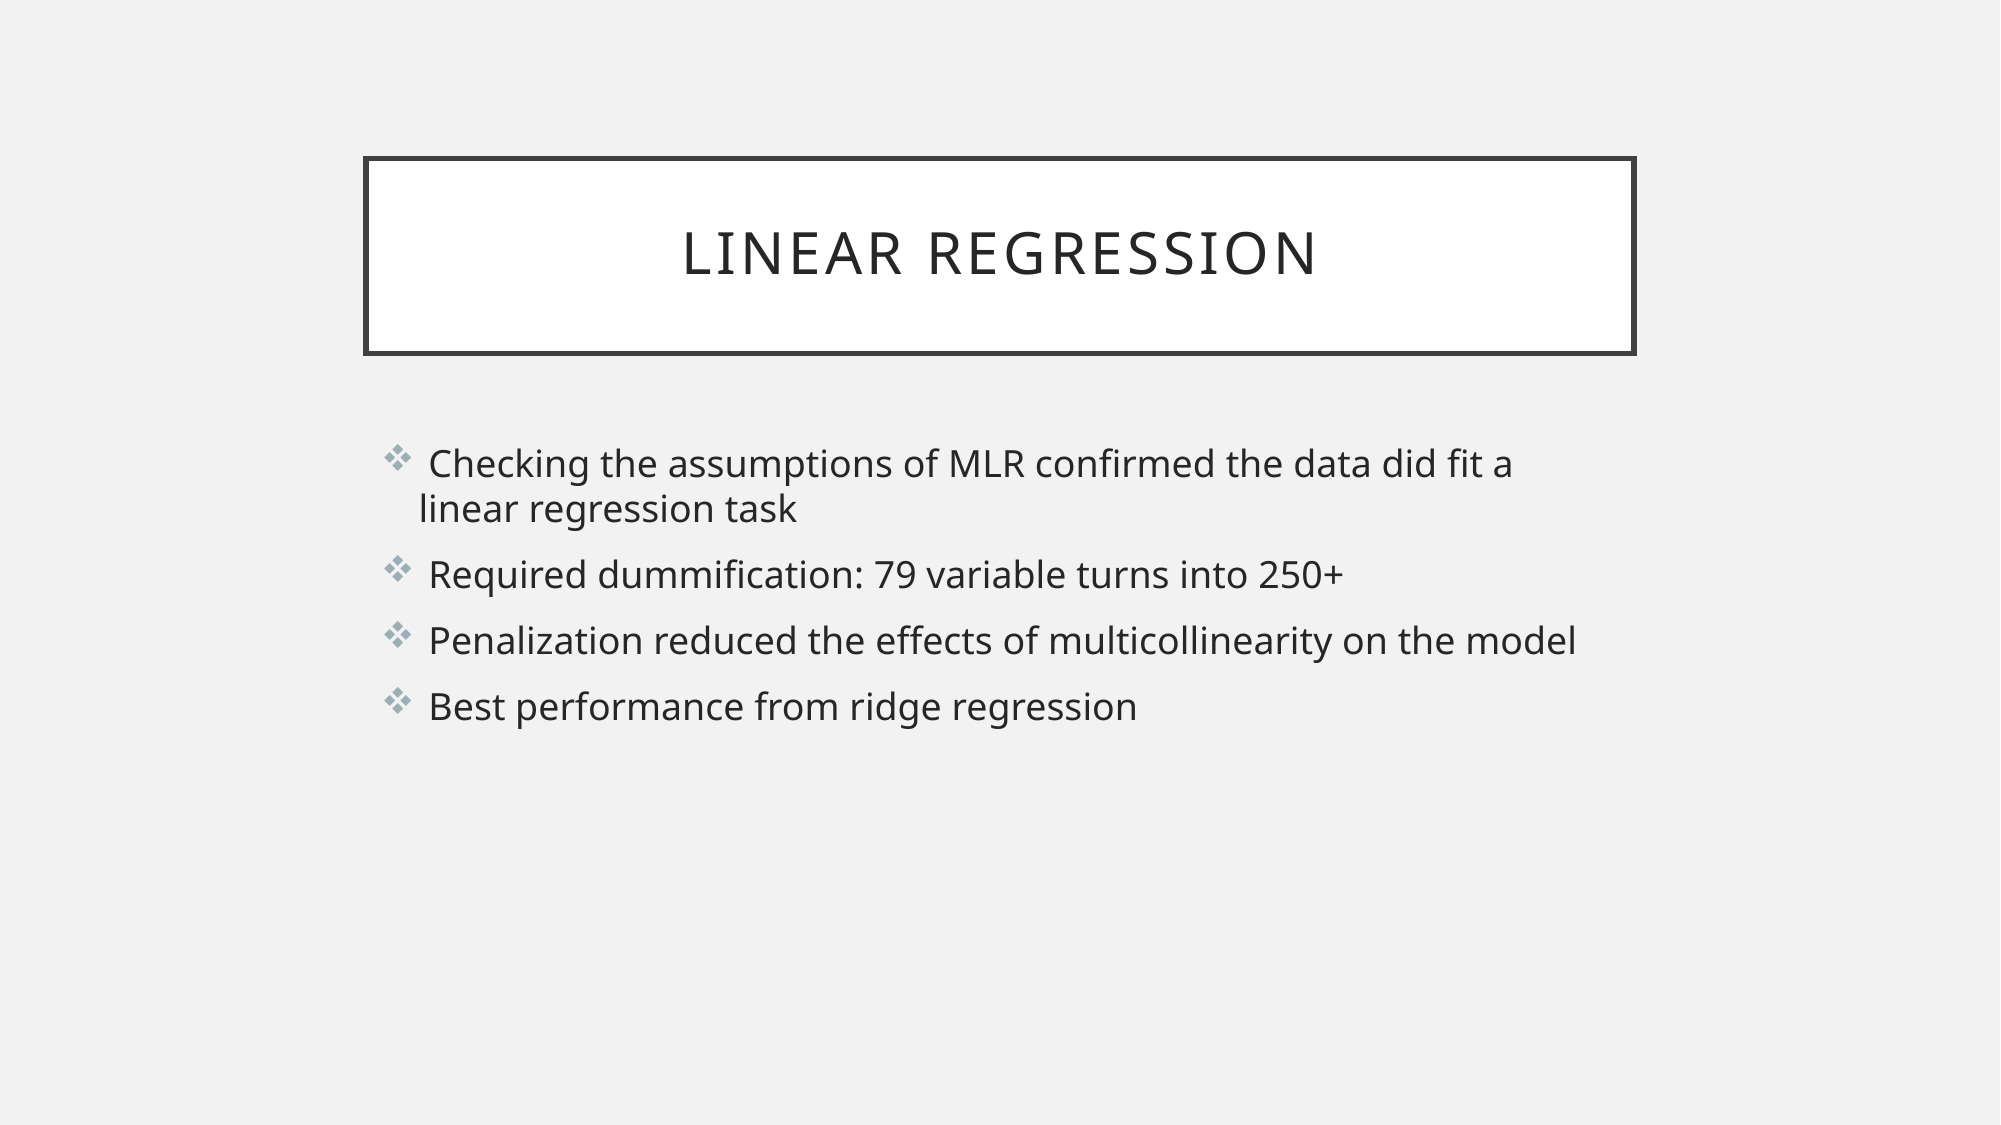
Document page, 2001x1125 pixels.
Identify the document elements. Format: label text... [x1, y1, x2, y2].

list Checking the assumptions of MLR confirmed the data did fit a linear regression task Required dummification: 79 variable turns into 250+ Penalization reduced the effects of multicollinearity on the model Best performance from ridge regression [366, 432, 1634, 942]
title Linear regression [363, 156, 1637, 356]
